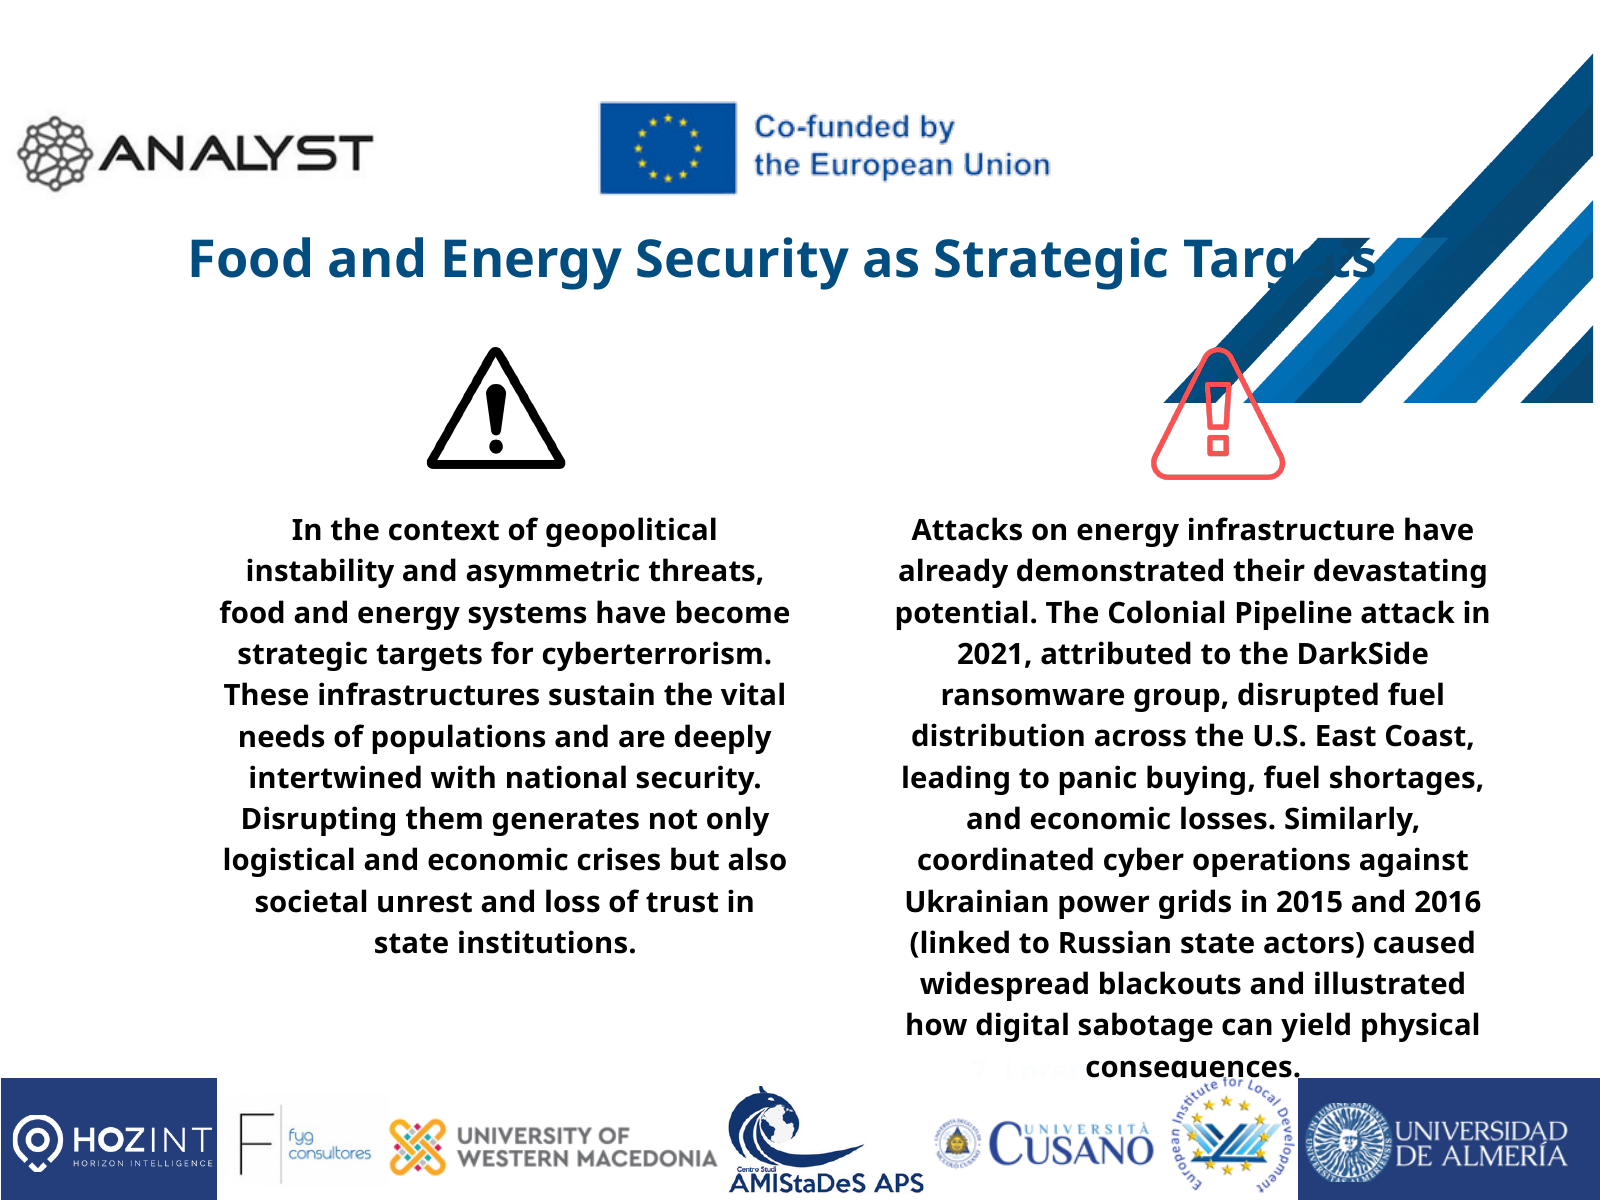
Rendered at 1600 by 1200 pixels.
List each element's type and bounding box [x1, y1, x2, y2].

text_box [6, 53, 1594, 1075]
text_box [1, 1077, 1600, 1200]
